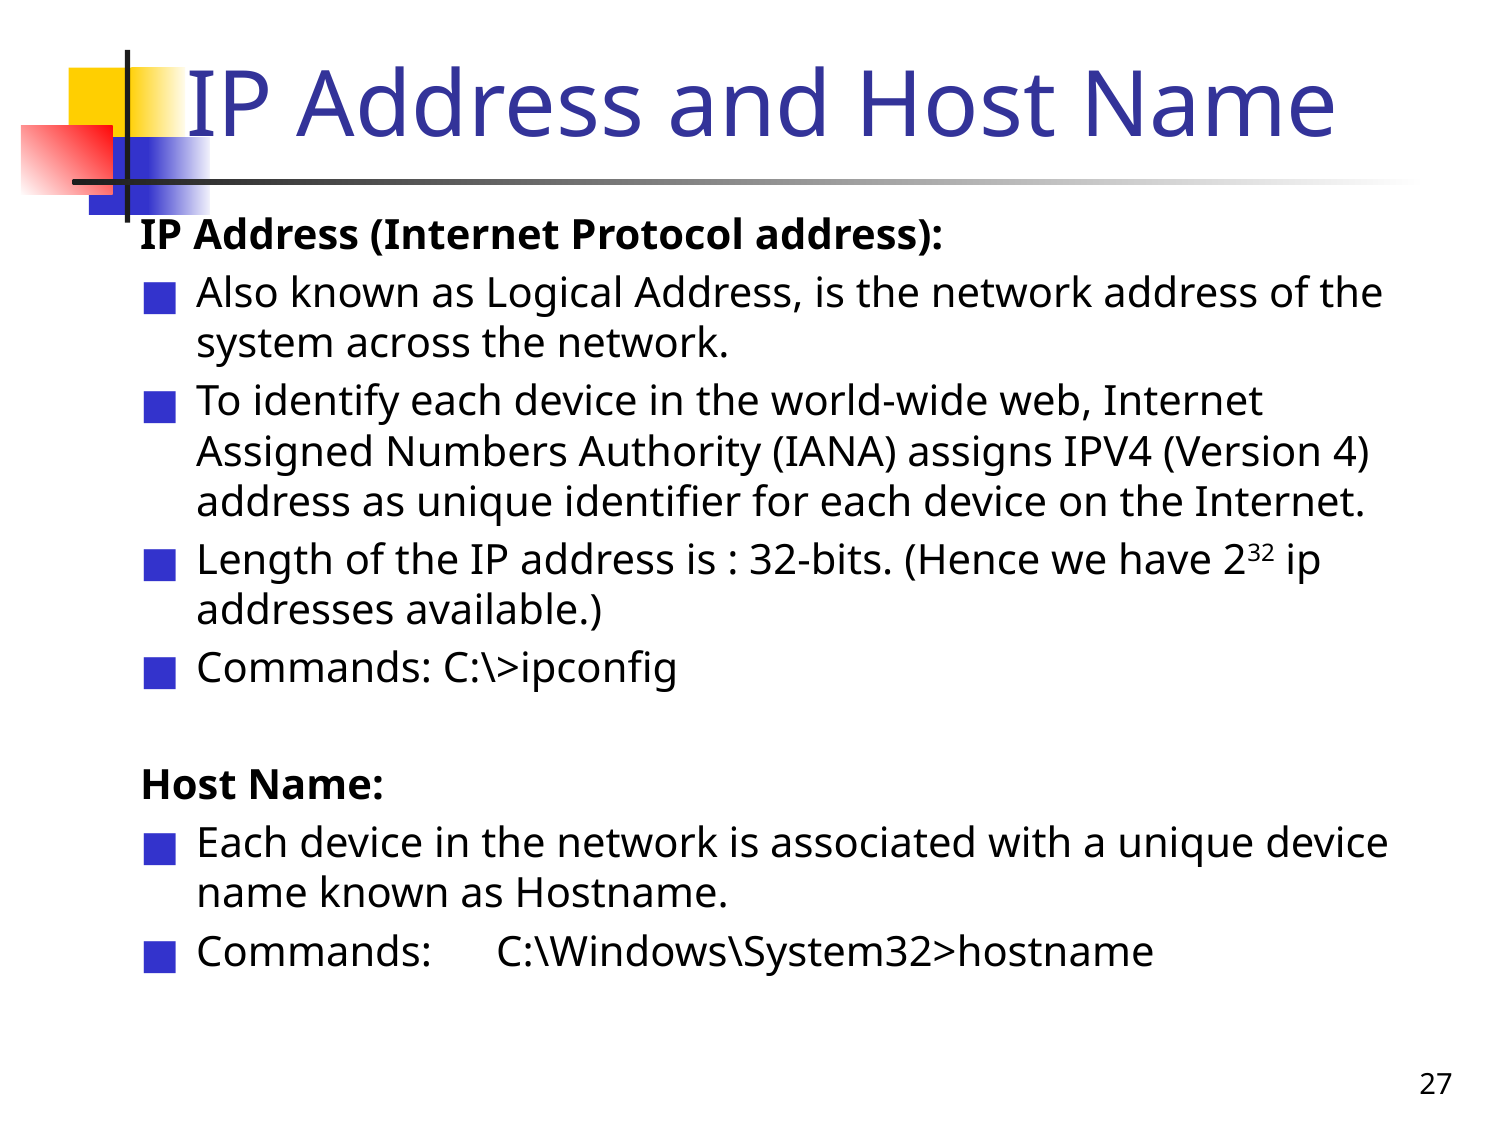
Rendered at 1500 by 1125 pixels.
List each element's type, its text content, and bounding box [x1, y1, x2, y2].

slide_number ‹#› [1155, 1037, 1468, 1113]
list IP Address (Internet Protocol address): Also known as Logical Address, is the network address of the system across the network. To identify each device in the world-wide web, Internet Assigned Numbers Authority (IANA) assigns IPV4 (Version 4) address as unique identifier for each device on the Internet. Length of the IP address is : 32-bits. (Hence we have 232 ip addresses available.) Commands: C:\>ipconfig Host Name: Each device in the network is associated with a unique device name known as Hostname. Commands: C:\Windows\System32>hostname [125, 200, 1450, 1050]
title IP Address and Host Name [171, 35, 1450, 163]
